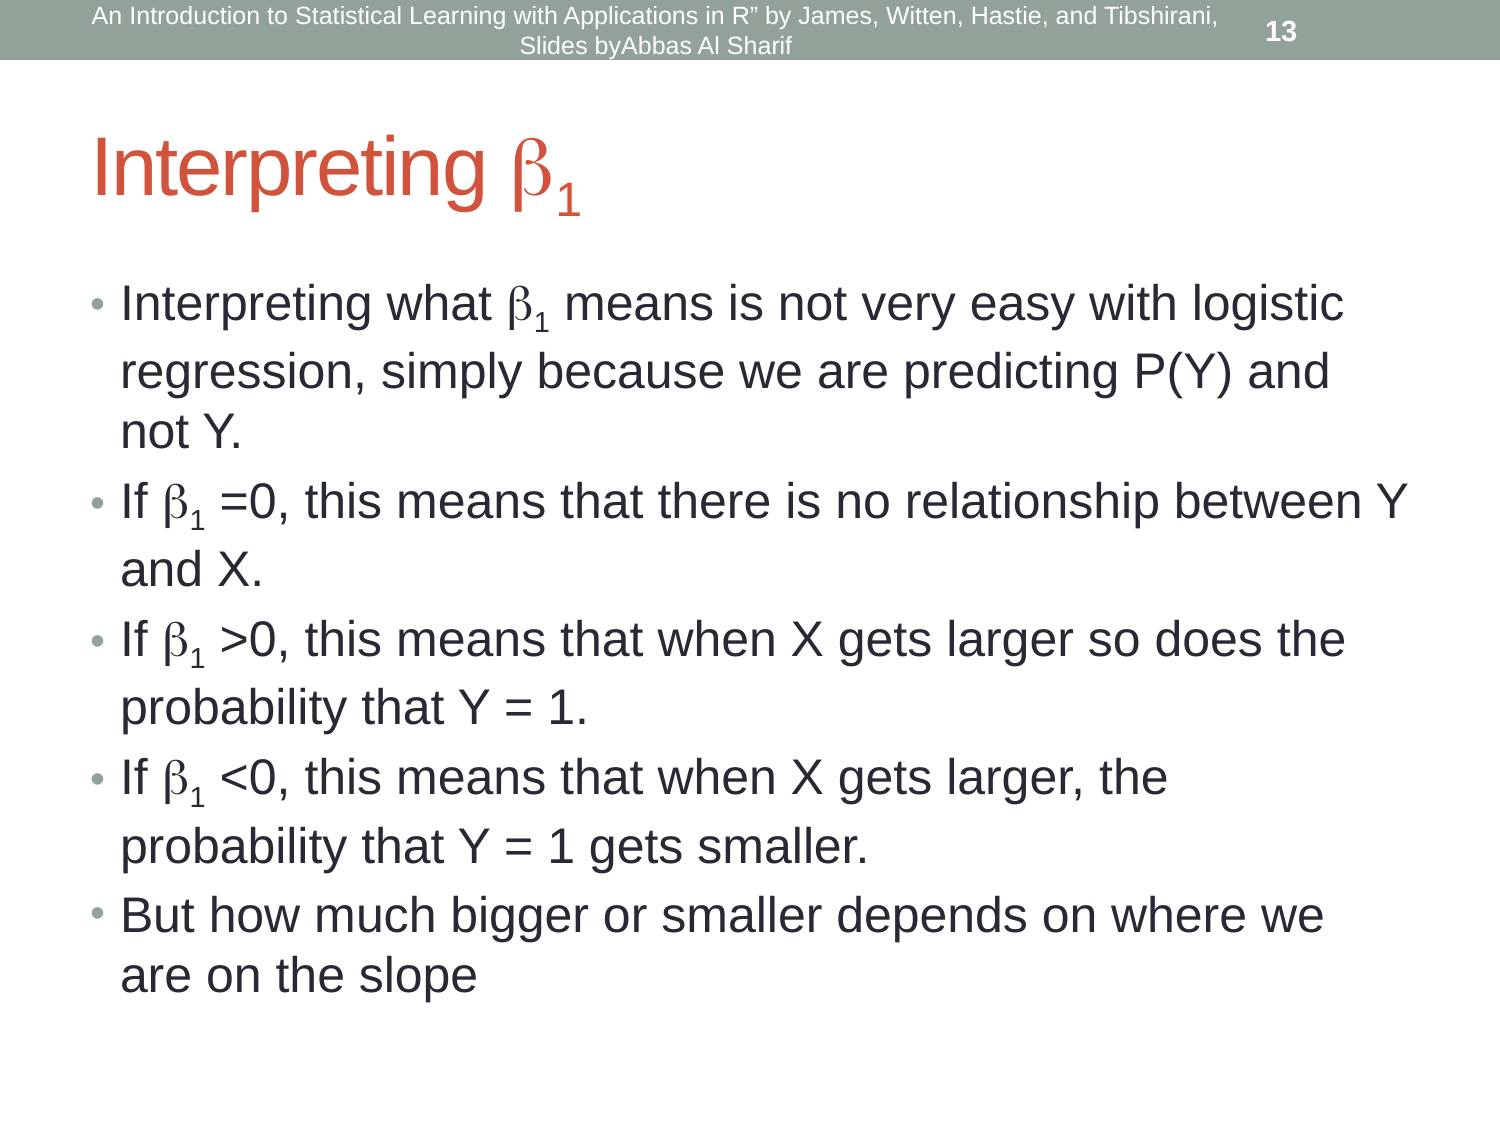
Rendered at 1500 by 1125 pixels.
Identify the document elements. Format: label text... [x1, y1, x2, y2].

list Interpreting what 1 means is not very easy with logistic regression, simply because we are predicting P(Y) and not Y. If 1 =0, this means that there is no relationship between Y and X. If 1 >0, this means that when X gets larger so does the probability that Y = 1. If 1 <0, this means that when X gets larger, the probability that Y = 1 gets smaller. But how much bigger or smaller depends on where we are on the slope [75, 262, 1425, 1063]
slide_number 13 [1250, 3, 1425, 57]
footer An Introduction to Statistical Learning with Applications in R” by James, Witten, Hastie, and Tibshirani, Slides byAbbas Al Sharif [75, 3, 1238, 57]
title Interpreting 1 [75, 87, 1425, 250]
